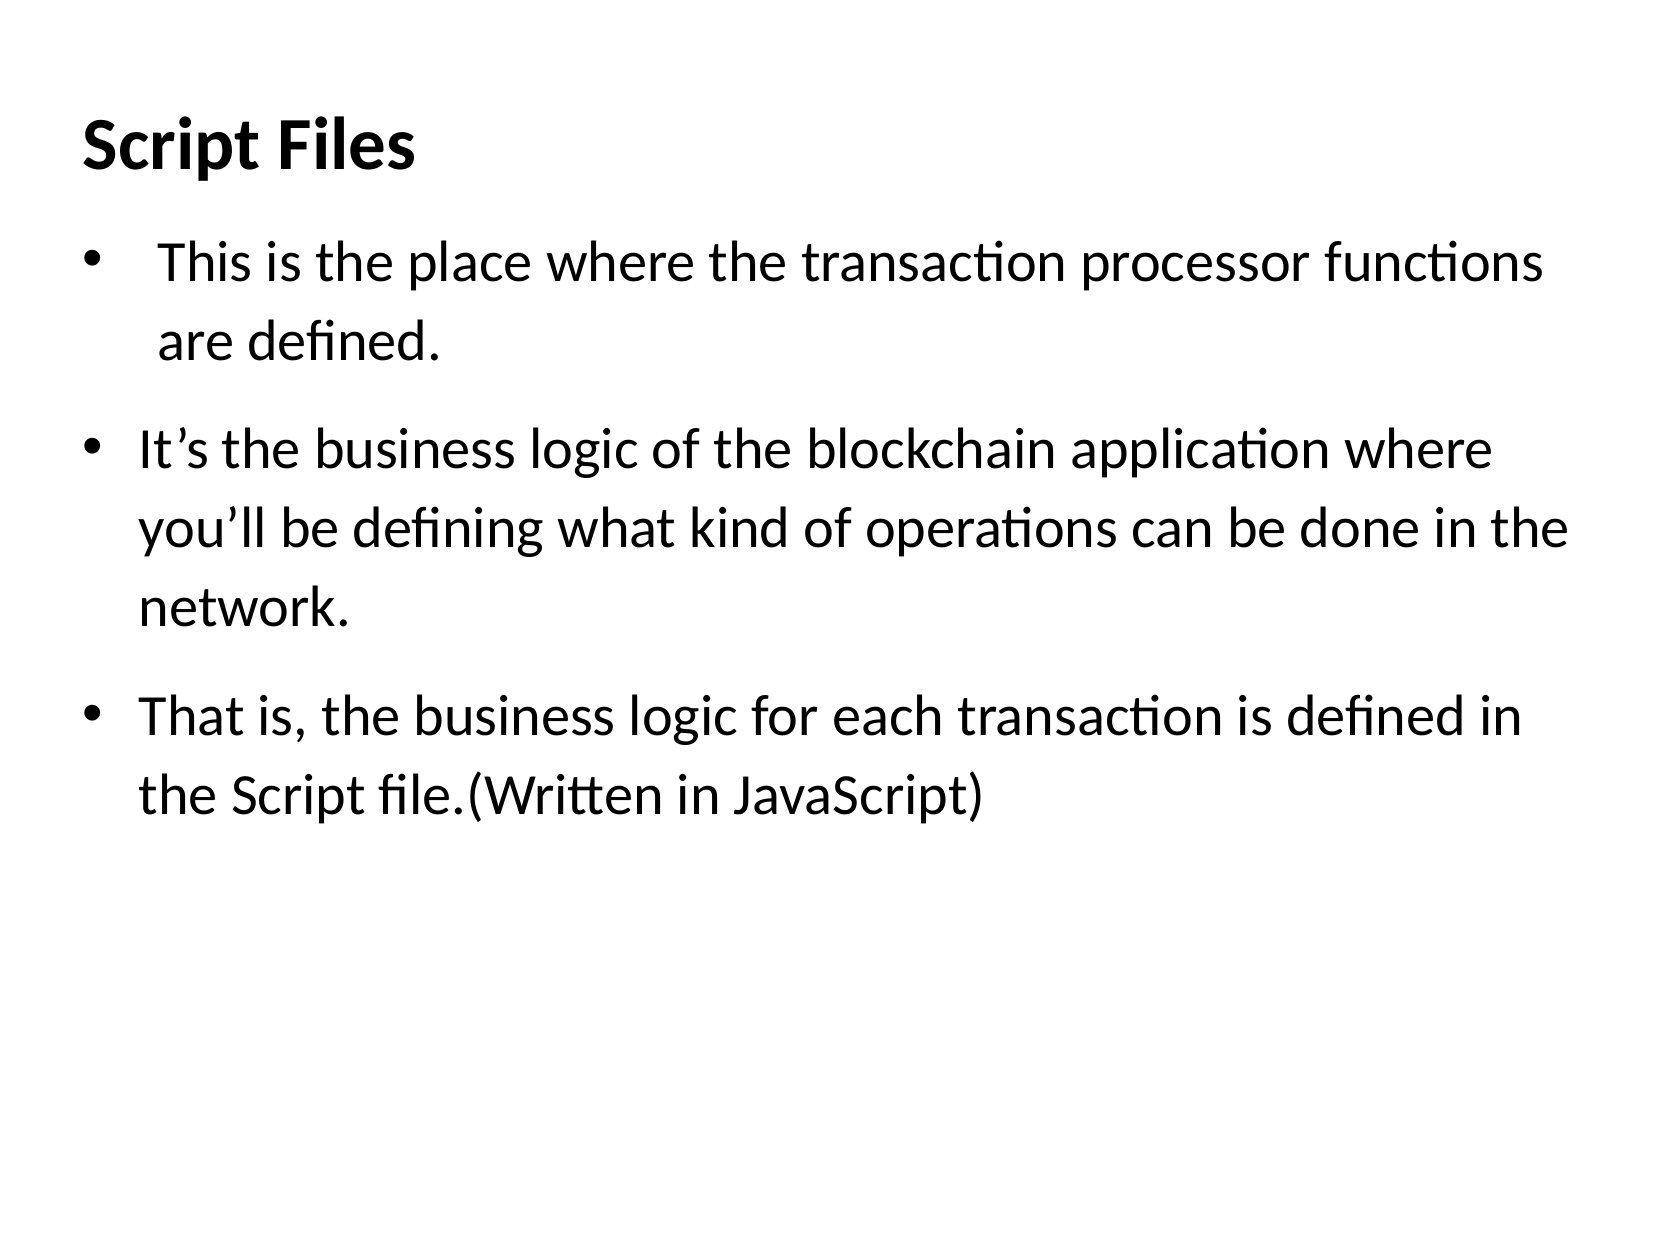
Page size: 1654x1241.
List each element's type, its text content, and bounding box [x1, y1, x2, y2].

list Script Files This is the place where the transaction processor functions are defined. It’s the business logic of the blockchain application where you’ll be defining what kind of operations can be done in the network. That is, the business logic for each transaction is defined in the Script file.(Written in JavaScript) [82, 82, 1571, 1108]
